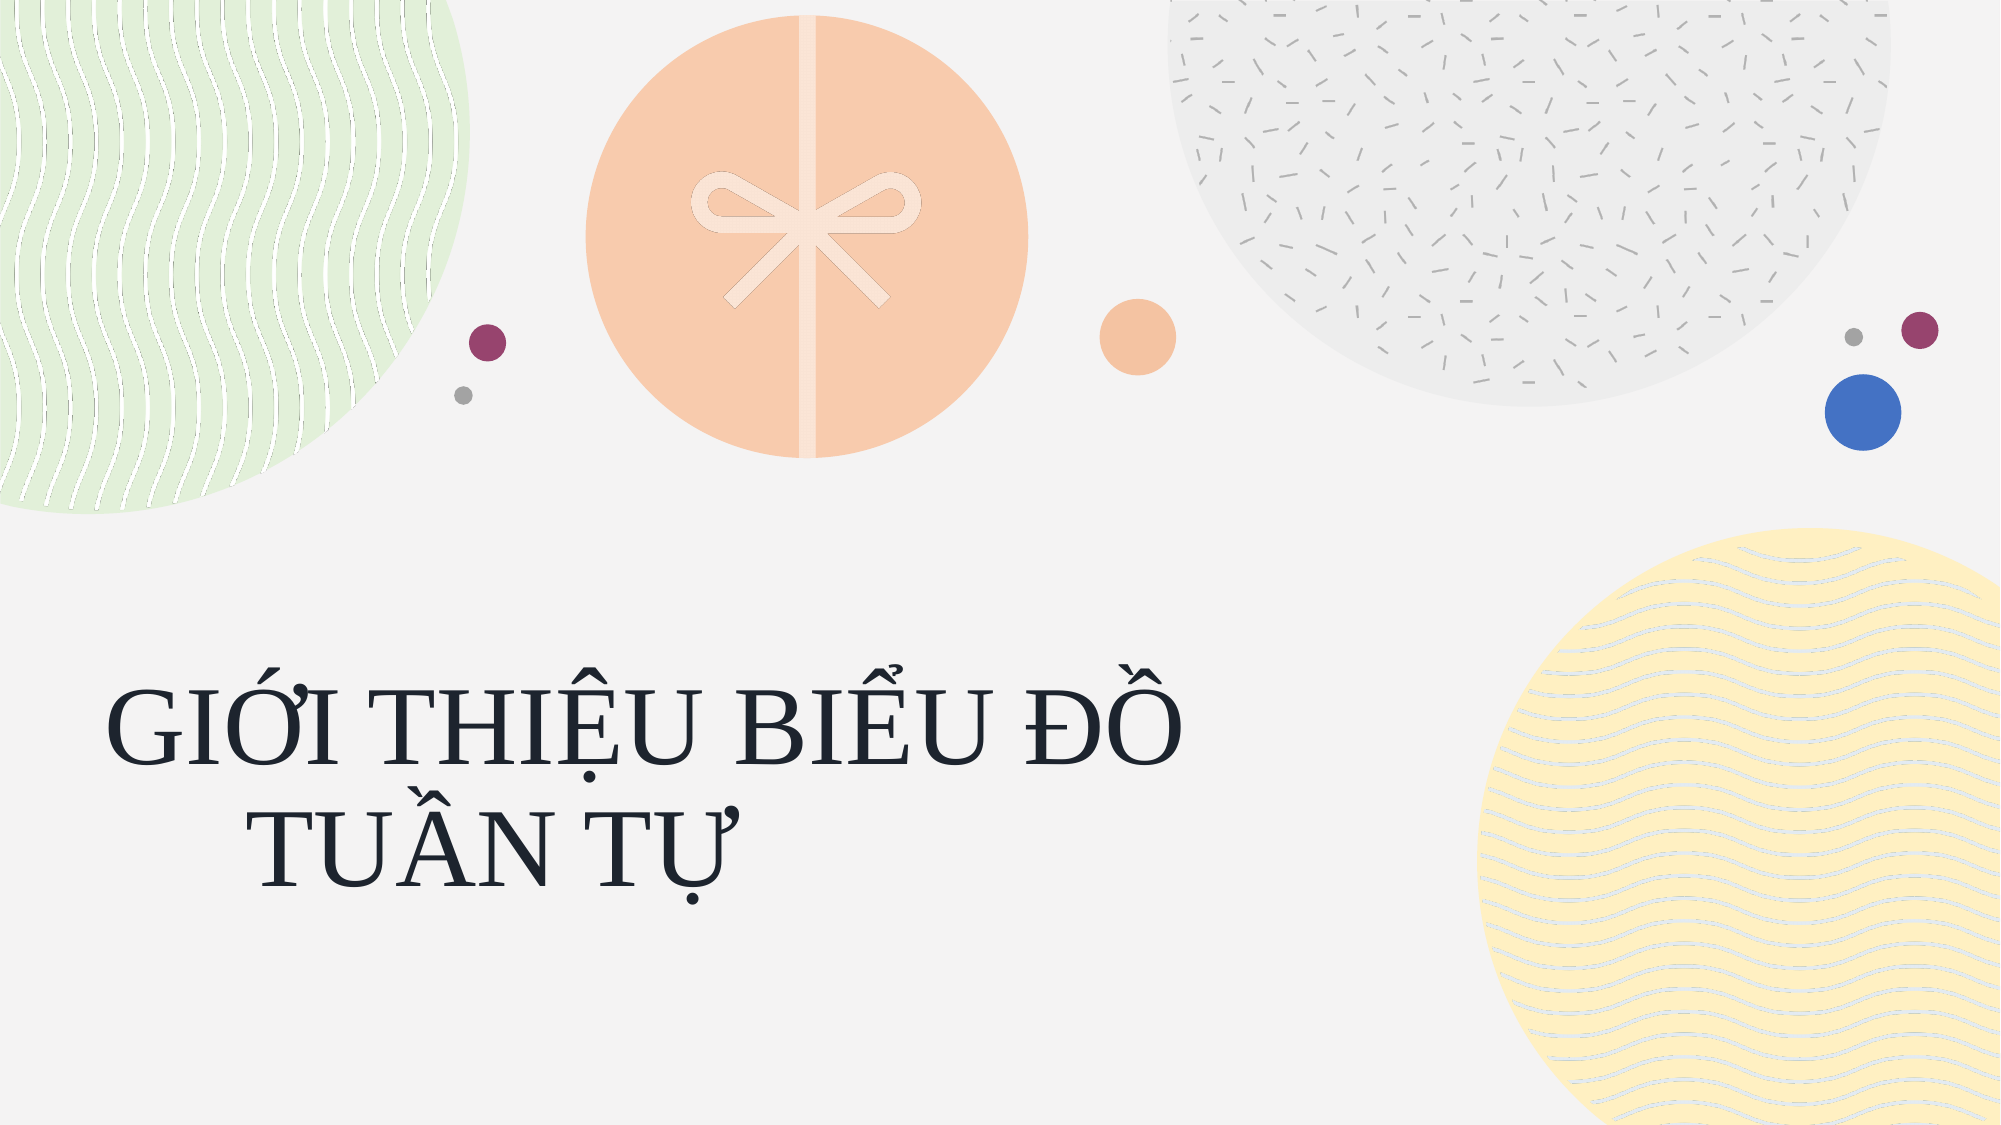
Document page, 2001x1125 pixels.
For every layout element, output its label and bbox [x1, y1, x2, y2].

picture [0, 26, 487, 486]
text_box [487, 298, 585, 451]
picture [1477, 538, 2000, 1125]
picture [585, 15, 1029, 459]
text_box [1029, 298, 1939, 451]
picture [1170, 0, 1887, 412]
text_box [0, 0, 2000, 1125]
